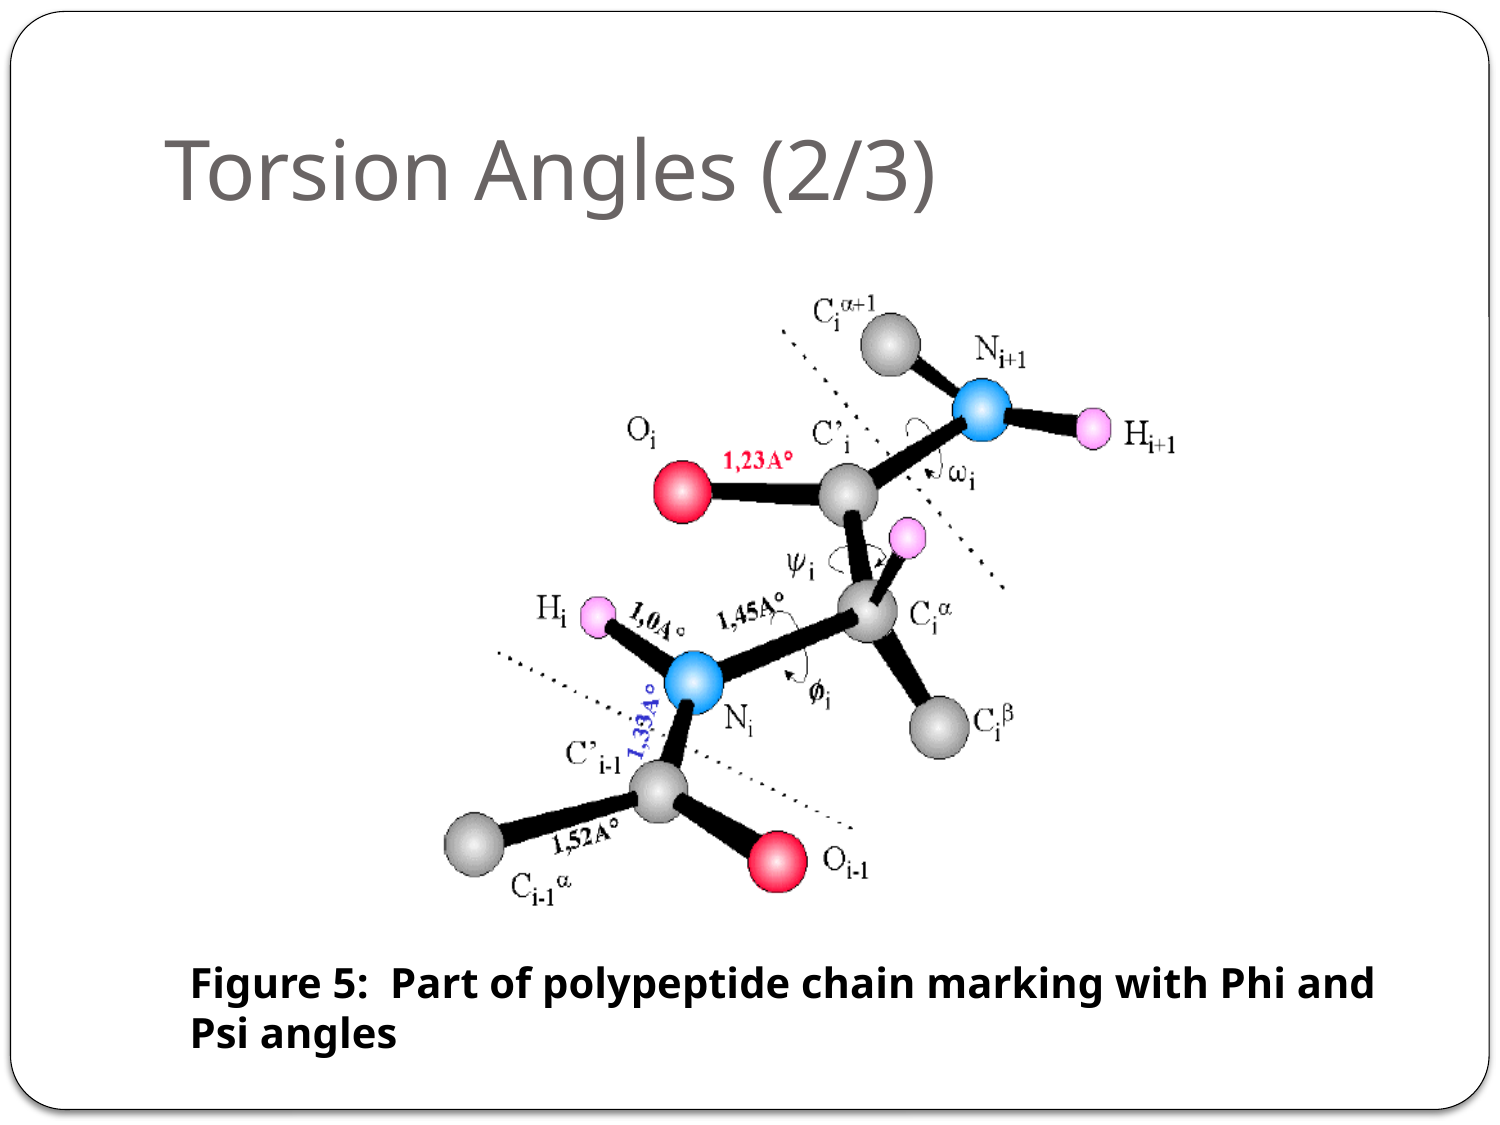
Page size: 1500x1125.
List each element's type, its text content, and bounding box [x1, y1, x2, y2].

title Torsion Angles (2/3) [150, 45, 1425, 233]
text_box Figure 5: Part of polypeptide chain marking with Phi and Psi angles [174, 949, 1438, 1065]
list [399, 242, 1213, 913]
